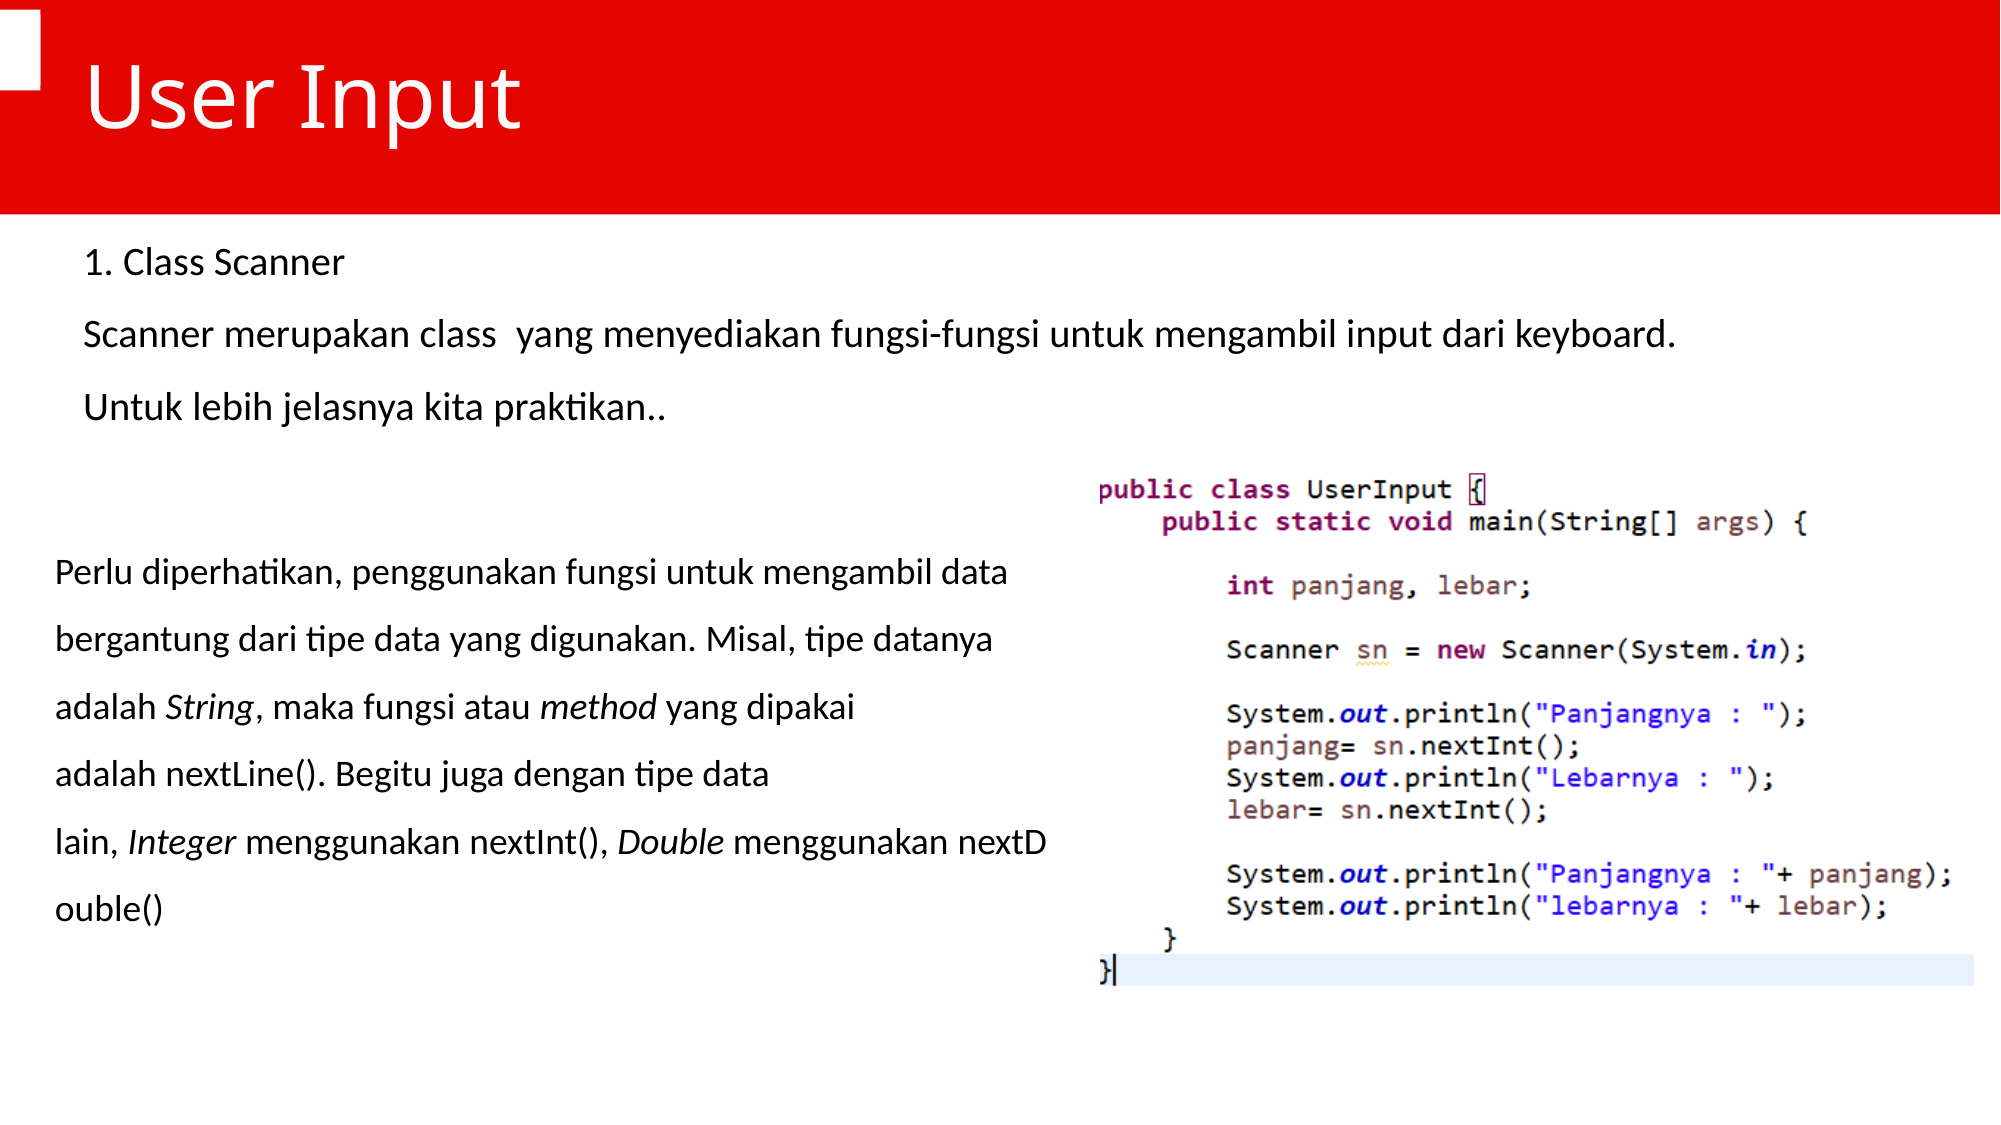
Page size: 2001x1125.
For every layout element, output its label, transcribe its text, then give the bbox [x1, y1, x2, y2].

picture [1100, 465, 1974, 993]
text_box Perlu diperhatikan, penggunakan fungsi untuk mengambil data bergantung dari tipe data yang digunakan. Misal, tipe datanya adalah String, maka fungsi atau method yang dipakai adalah nextLine(). Begitu juga dengan tipe data lain, Integer menggunakan nextInt(), Double menggunakan nextDouble() [40, 516, 1075, 937]
list 1. Class Scanner Scanner merupakan class yang menyediakan fungsi-fungsi untuk mengambil input dari keyboard. Untuk lebih jelasnya kita praktikan.. [68, 195, 1932, 446]
title User Input [68, 37, 1932, 163]
text_box [0, 9, 41, 91]
